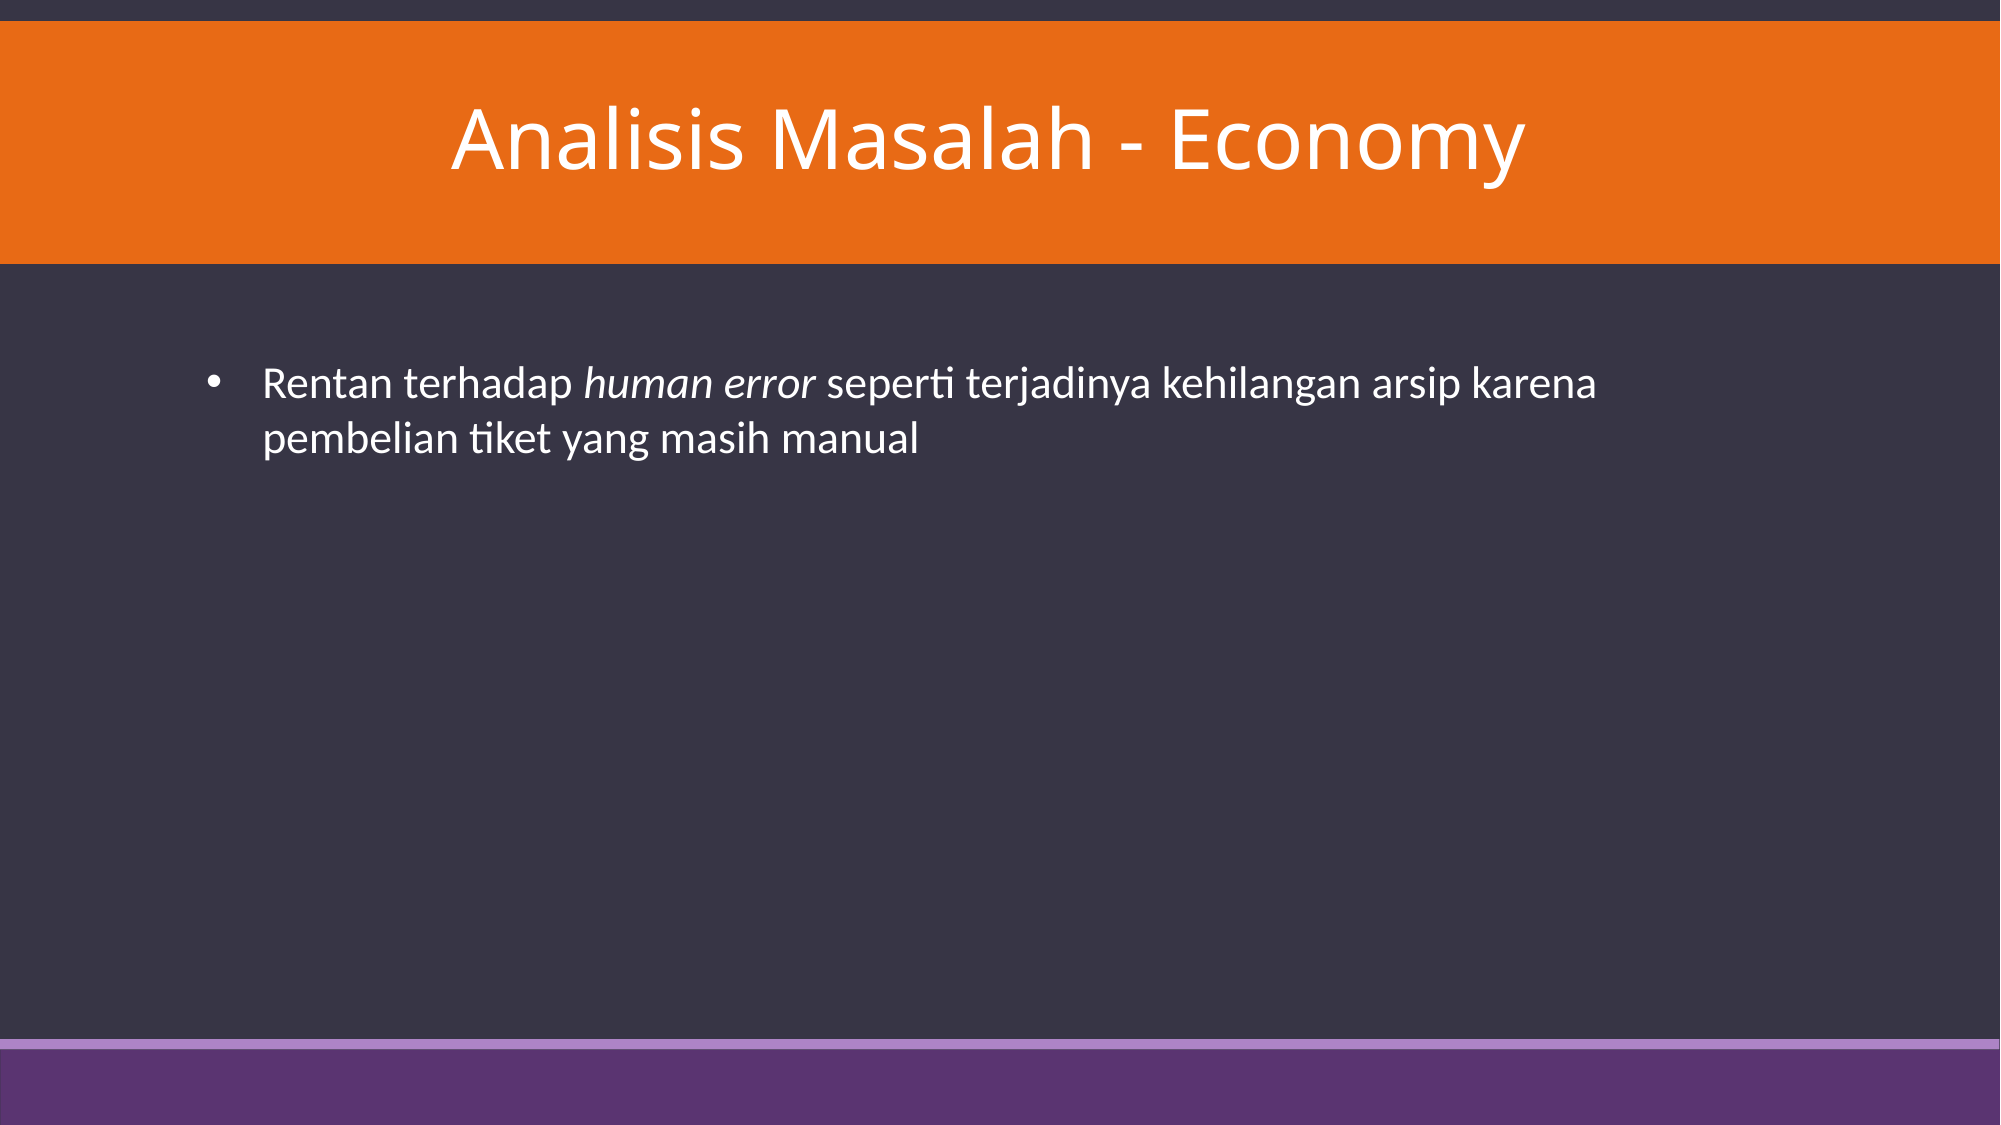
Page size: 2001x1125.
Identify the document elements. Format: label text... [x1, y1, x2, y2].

picture [0, 21, 2000, 265]
text_box Rentan terhadap human error seperti terjadinya kehilangan arsip karena pembelian tiket yang masih manual [191, 345, 1776, 531]
